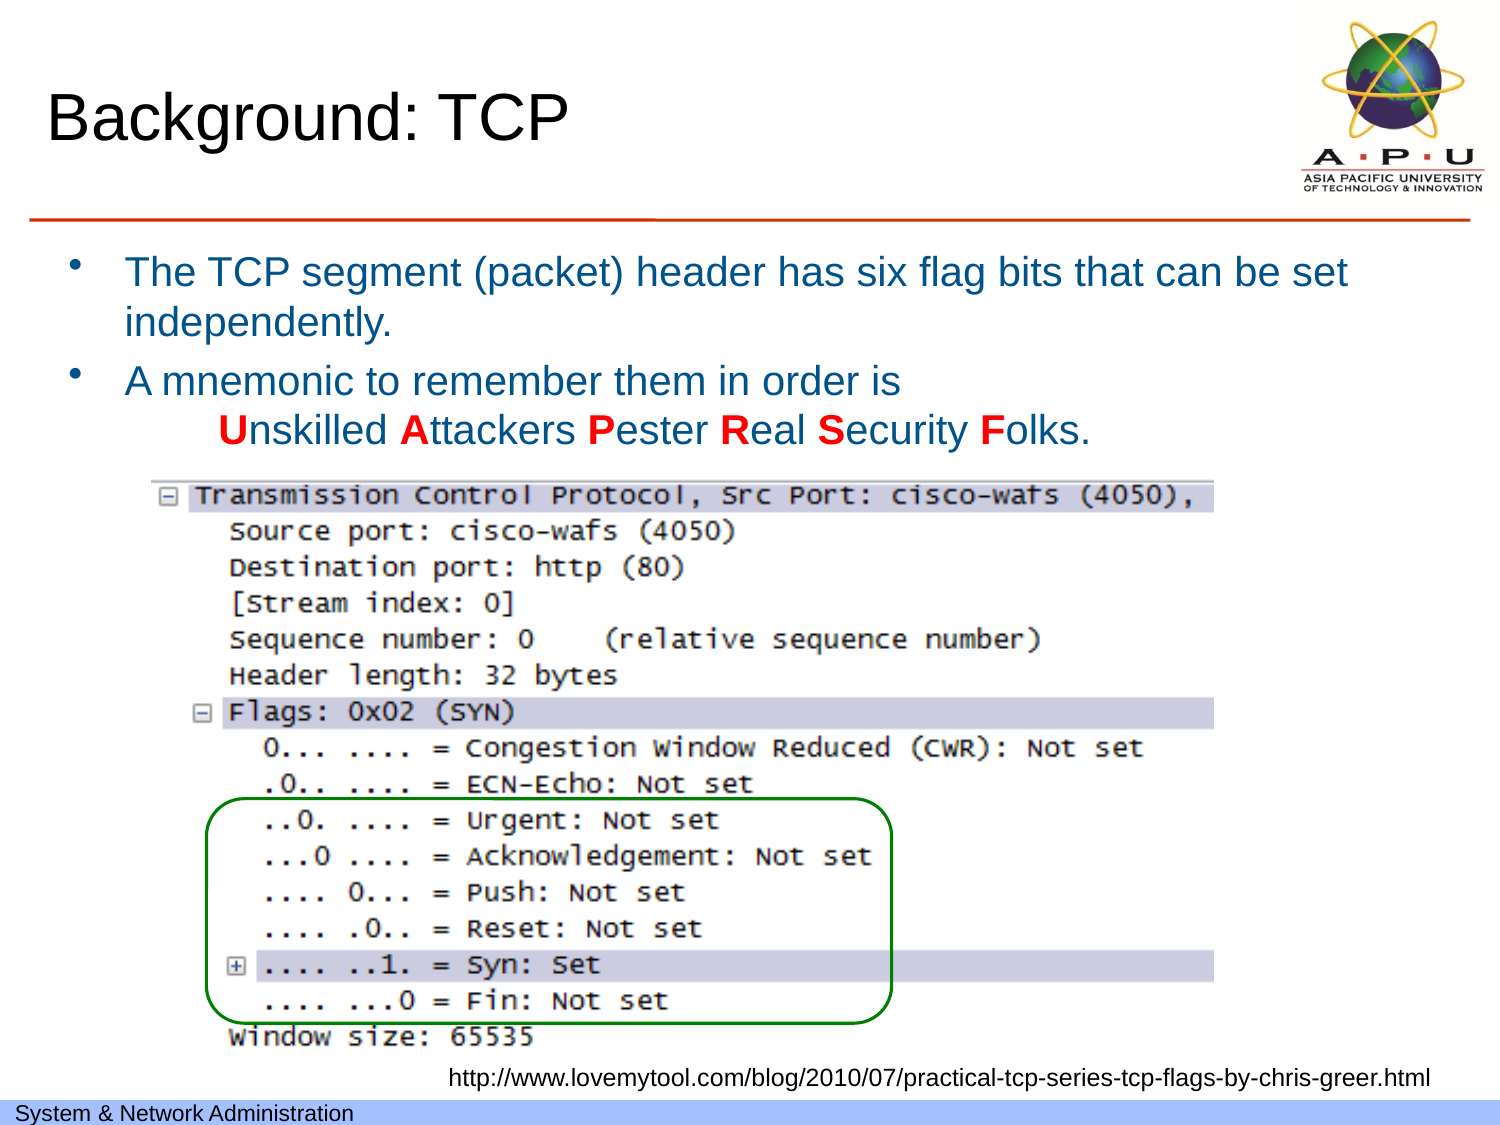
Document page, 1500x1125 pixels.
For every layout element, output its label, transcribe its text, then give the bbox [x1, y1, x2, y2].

text_box The TCP segment (packet) header has six flag bits that can be set independently. A mnemonic to remember them in order is Unskilled Attackers Pester Real Security Folks. [37, 237, 1424, 480]
picture [151, 479, 1214, 1059]
picture [1287, 0, 1500, 213]
title Background: TCP [31, 29, 1111, 198]
text_box http://www.lovemytool.com/blog/2010/07/practical-tcp-series-tcp-flags-by-chris-greer.html [433, 1053, 1449, 1099]
